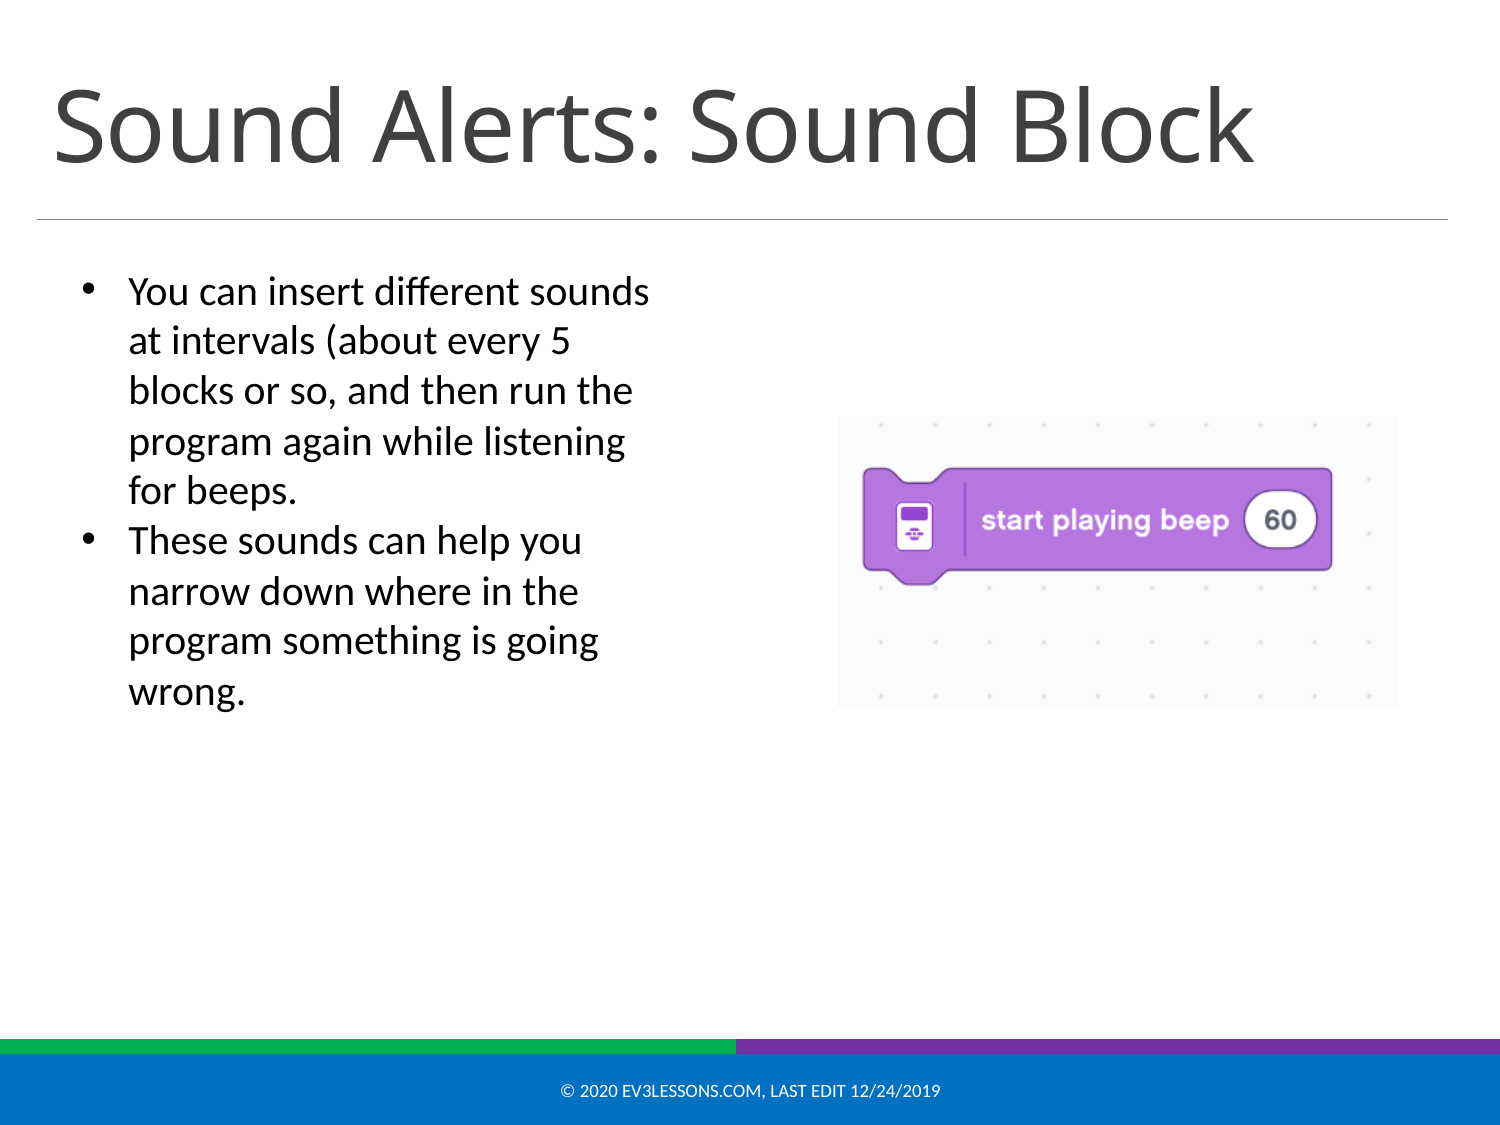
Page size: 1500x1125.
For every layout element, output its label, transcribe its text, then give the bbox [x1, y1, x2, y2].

picture [837, 416, 1399, 709]
text_box You can insert different sounds at intervals (about every 5 blocks or so, and then run the program again while listening for beeps. These sounds can help you narrow down where in the program something is going wrong. [66, 255, 688, 721]
title Sound Alerts: Sound Block [37, 47, 1448, 191]
footer © 2020 EV3Lessons.com, Last edit 12/24/2019 [453, 1059, 1047, 1120]
